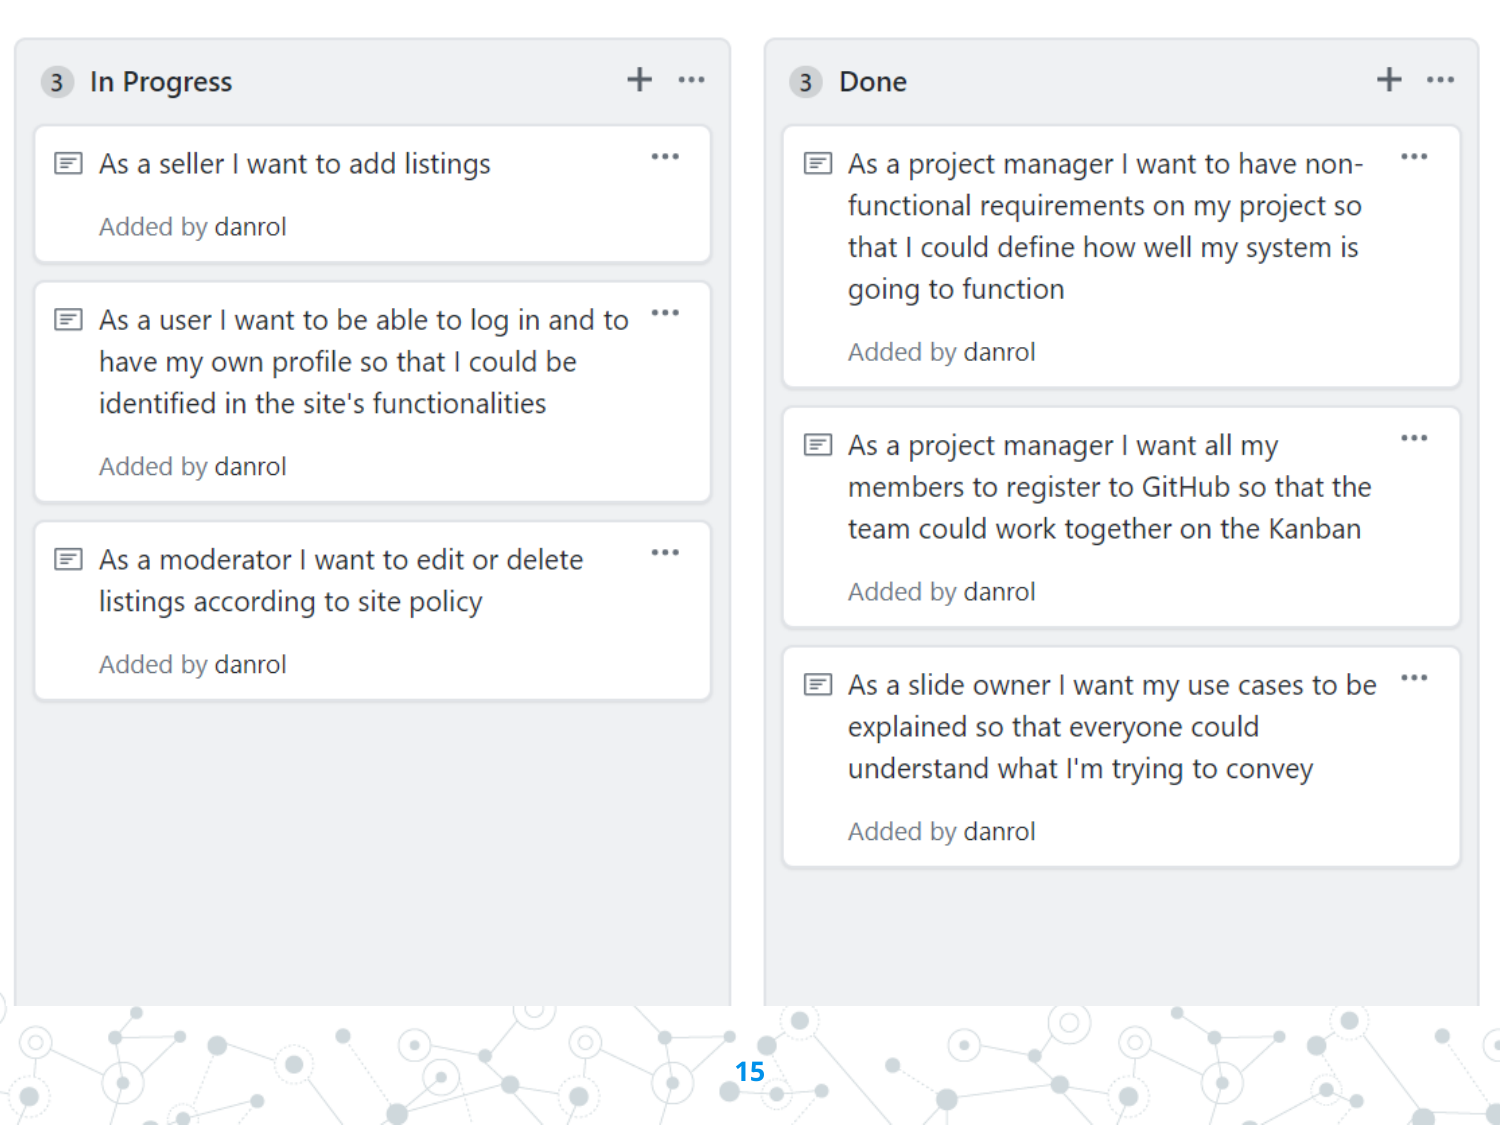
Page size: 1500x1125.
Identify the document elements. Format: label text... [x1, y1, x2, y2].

picture [0, 0, 1500, 1038]
slide_number ‹#› [0, 1038, 1500, 1125]
